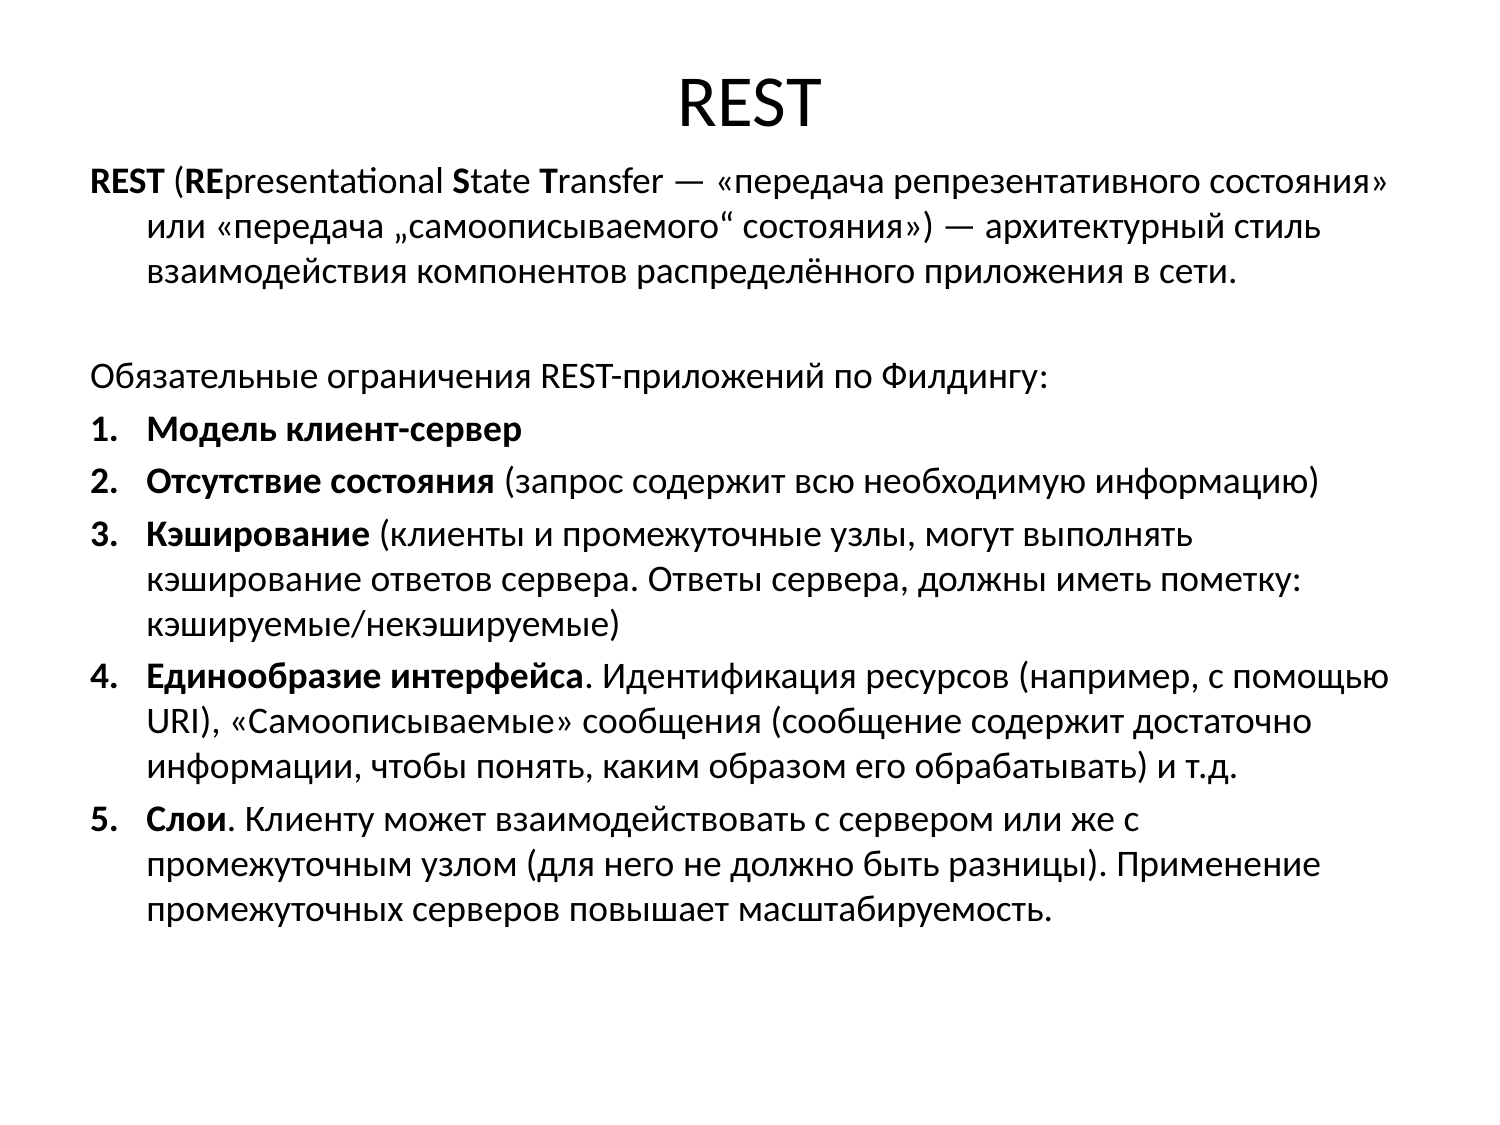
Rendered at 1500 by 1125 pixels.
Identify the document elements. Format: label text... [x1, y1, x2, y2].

title REST [75, 45, 1425, 149]
list REST (REpresentational State Transfer — «передача репрезентативного состояния» или «передача „самоописываемого“ состояния») — архитектурный стиль взаимодействия компонентов распределённого приложения в сети. Обязательные ограничения REST-приложений по Филдингу: Модель клиент-сервер Отсутствие состояния (запрос содержит всю необходимую информацию) Кэширование (клиенты и промежуточные узлы, могут выполнять кэширование ответов сервера. Ответы сервера, должны иметь пометку: кэшируемые/некэшируемые) Единообразие интерфейса. Идентификация ресурсов (например, с помощью URI), «Самоописываемые» сообщения (сообщение содержит достаточно информации, чтобы понять, каким образом его обрабатывать) и т.д. Слои. Клиенту может взаимодействовать с сервером или же с промежуточным узлом (для него не должно быть разницы). Применение промежуточных серверов повышает масштабируемость. [75, 149, 1425, 1024]
